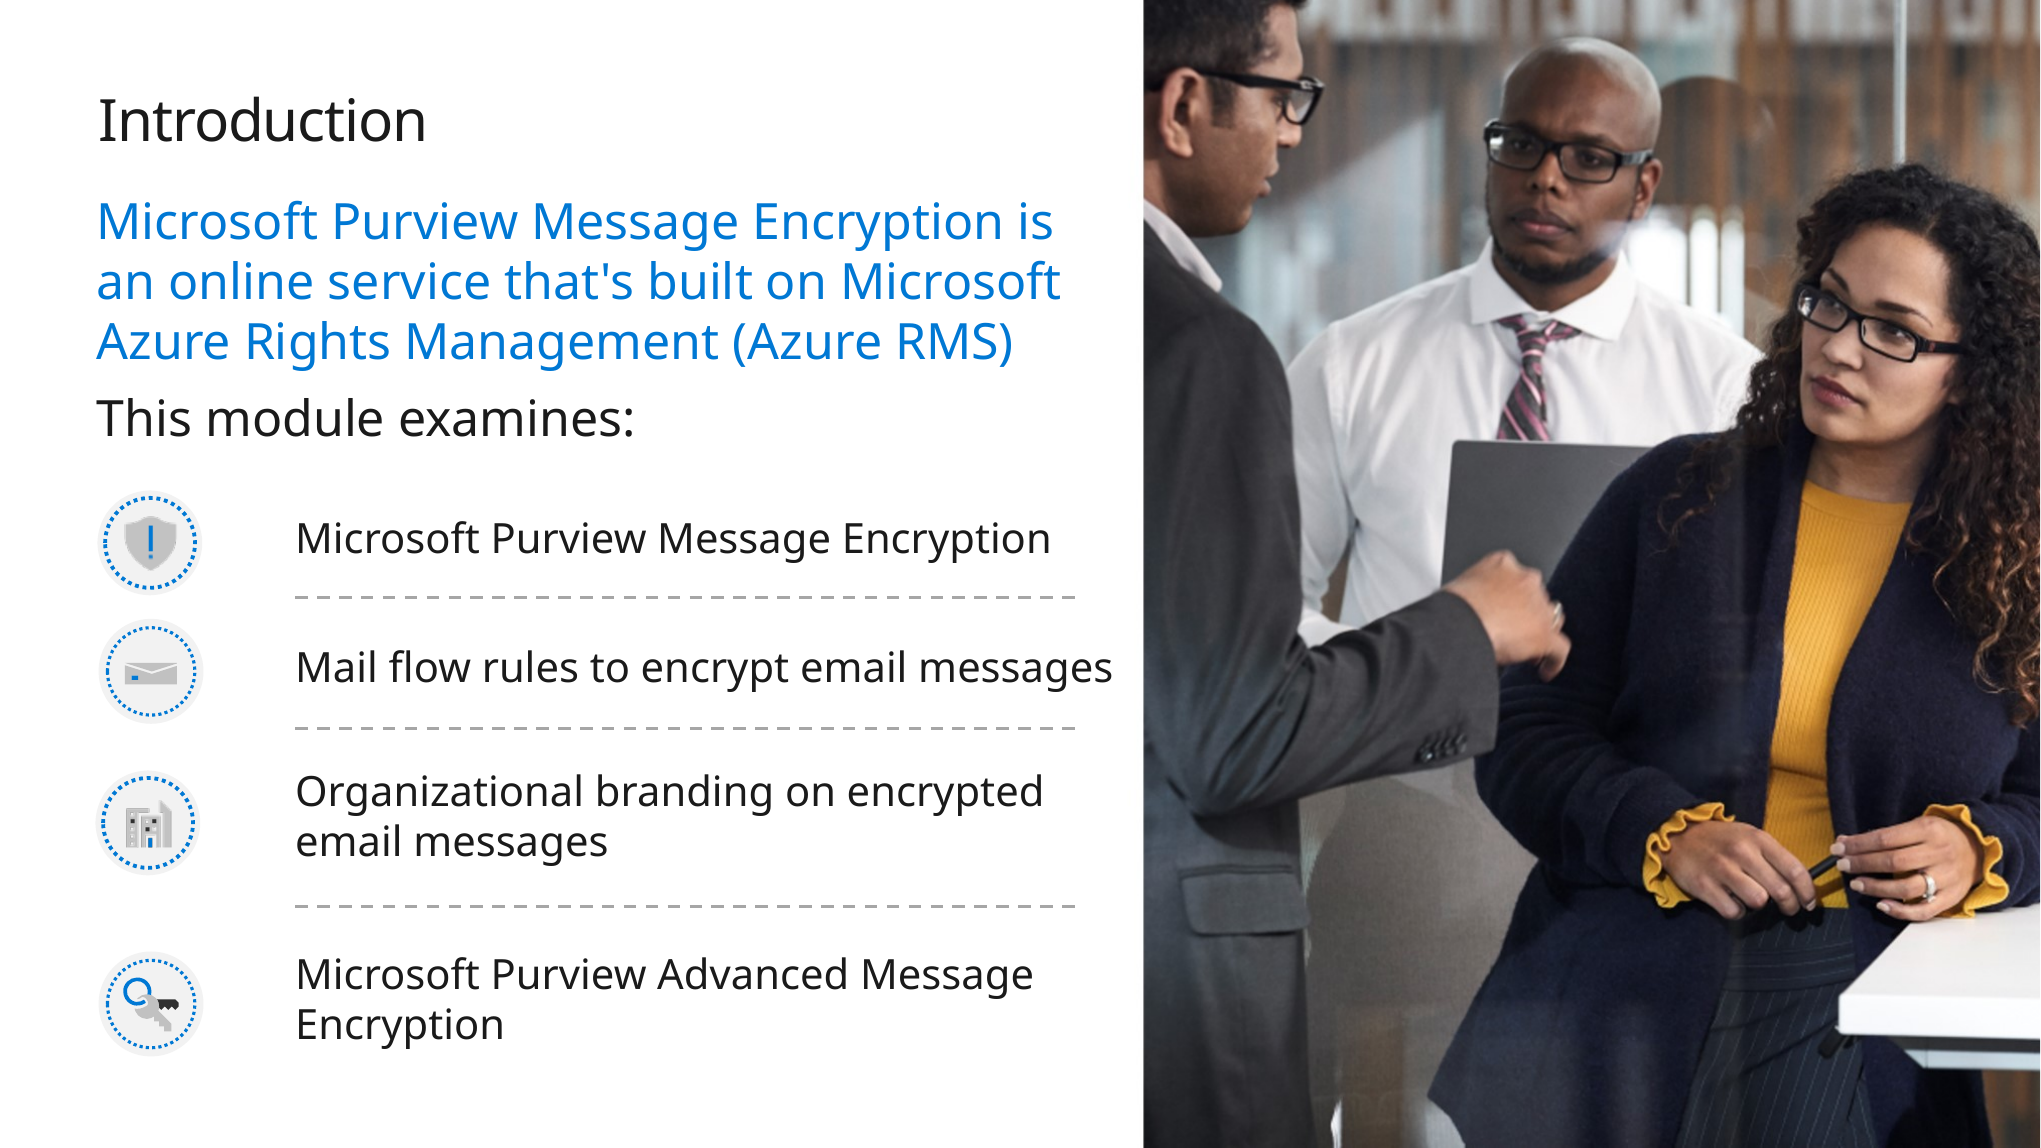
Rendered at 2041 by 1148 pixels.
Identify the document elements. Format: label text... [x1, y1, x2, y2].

text_box Mail flow rules to encrypt email messages [294, 640, 1126, 692]
text_box Organizational branding on encrypted email messages [294, 764, 1126, 865]
picture [0, 0, 2041, 1148]
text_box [96, 489, 203, 596]
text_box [94, 769, 201, 876]
text_box Microsoft Purview Message Encryption [294, 511, 1126, 563]
title Introduction [98, 83, 1125, 156]
text_box Microsoft Purview Message Encryption is an online service that's built on Microsoft Azure Rights Management (Azure RMS) This module examines: [96, 188, 1112, 515]
text_box Microsoft Purview Advanced Message Encryption [294, 947, 1126, 1049]
